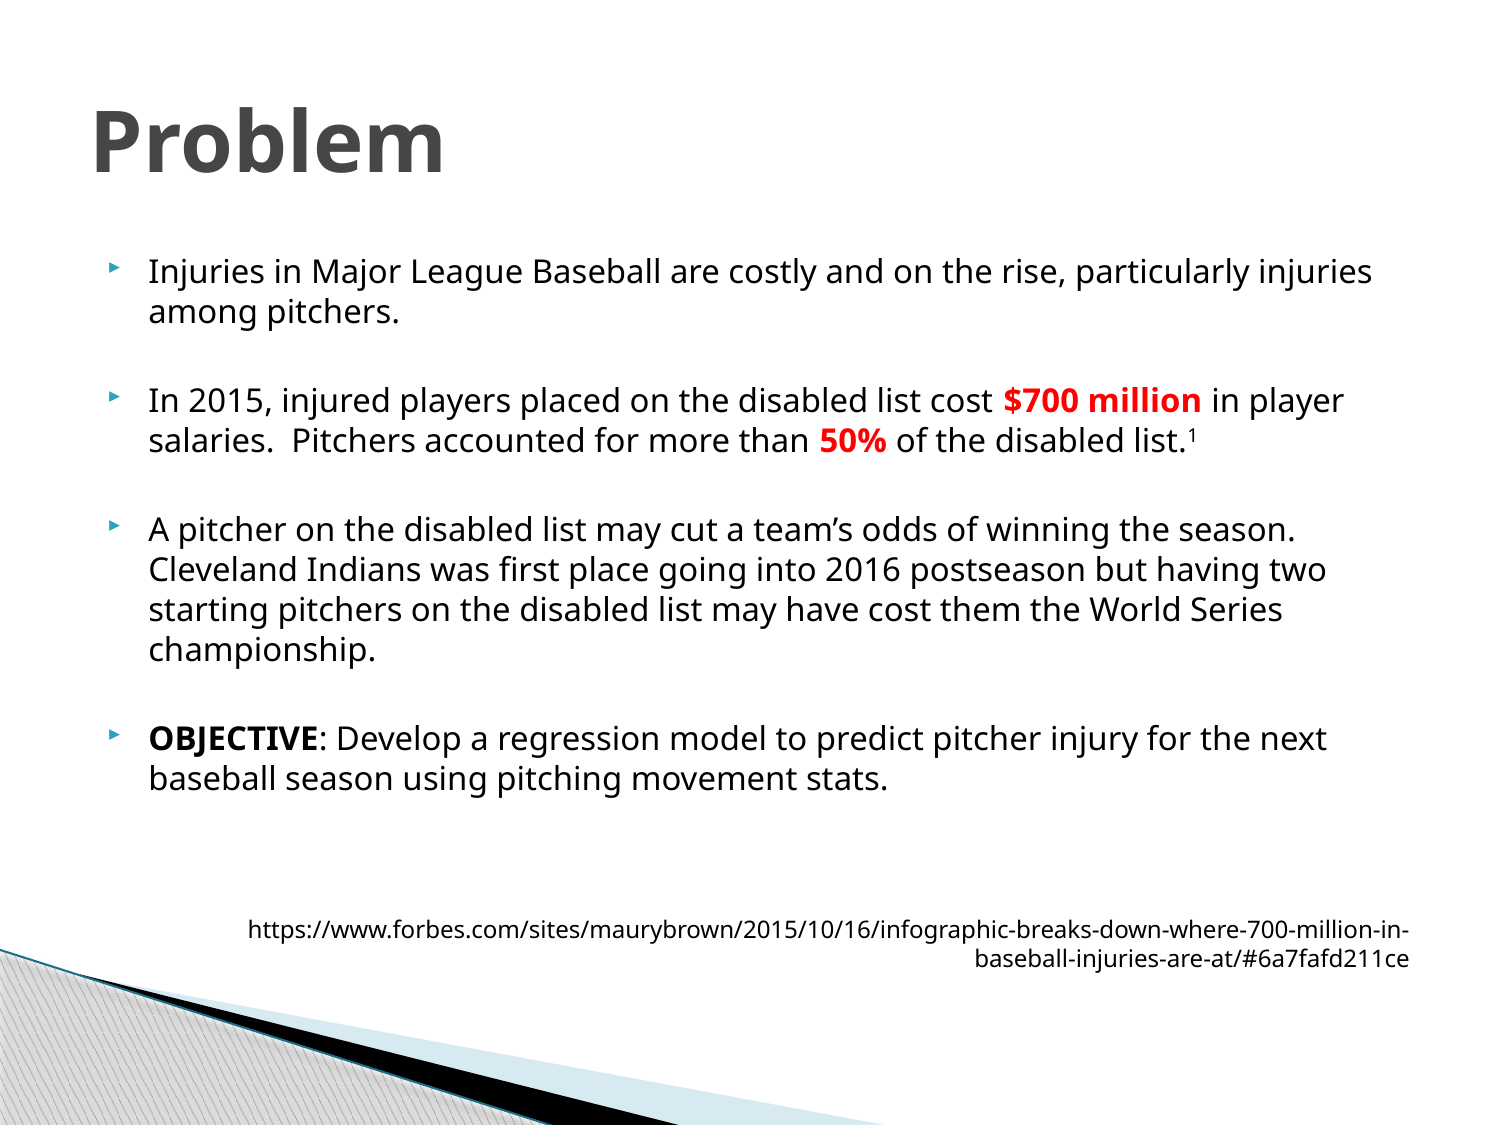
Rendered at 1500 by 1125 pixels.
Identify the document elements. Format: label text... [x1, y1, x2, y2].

title Problem [75, 45, 1425, 233]
list Injuries in Major League Baseball are costly and on the rise, particularly injuries among pitchers. In 2015, injured players placed on the disabled list cost $700 million in player salaries. Pitchers accounted for more than 50% of the disabled list.1 A pitcher on the disabled list may cut a team’s odds of winning the season. Cleveland Indians was first place going into 2016 postseason but having two starting pitchers on the disabled list may have cost them the World Series championship. OBJECTIVE: Develop a regression model to predict pitcher injury for the next baseball season using pitching movement stats. https://www.forbes.com/sites/maurybrown/2015/10/16/infographic-breaks-down-where-700-million-in-baseball-injuries-are-at/#6a7fafd211ce [75, 243, 1425, 986]
